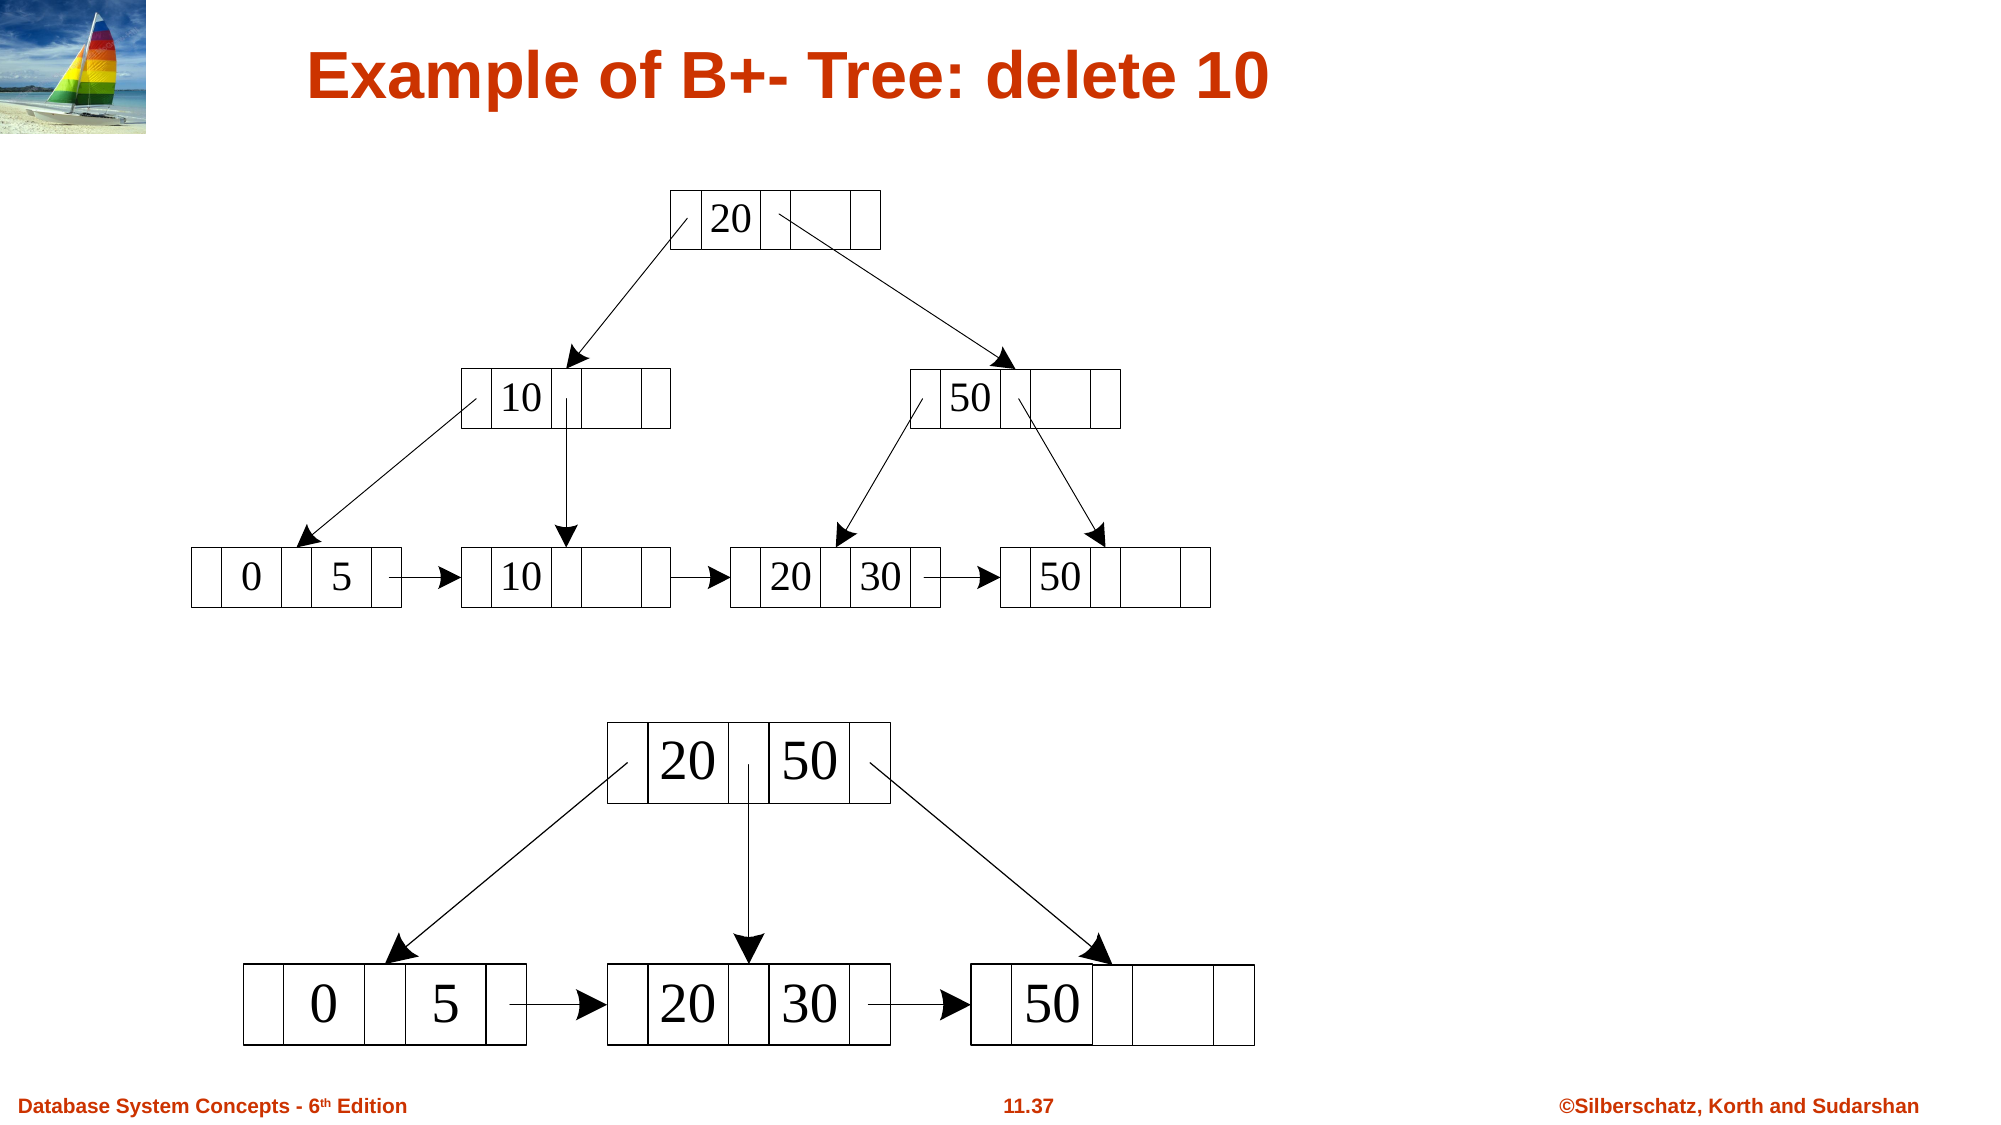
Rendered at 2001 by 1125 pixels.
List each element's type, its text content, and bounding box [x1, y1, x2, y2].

picture [0, 0, 146, 134]
text_box Example of B+- Tree: delete 10 [167, 19, 1410, 120]
picture [186, 183, 1216, 613]
picture [236, 713, 1262, 1053]
